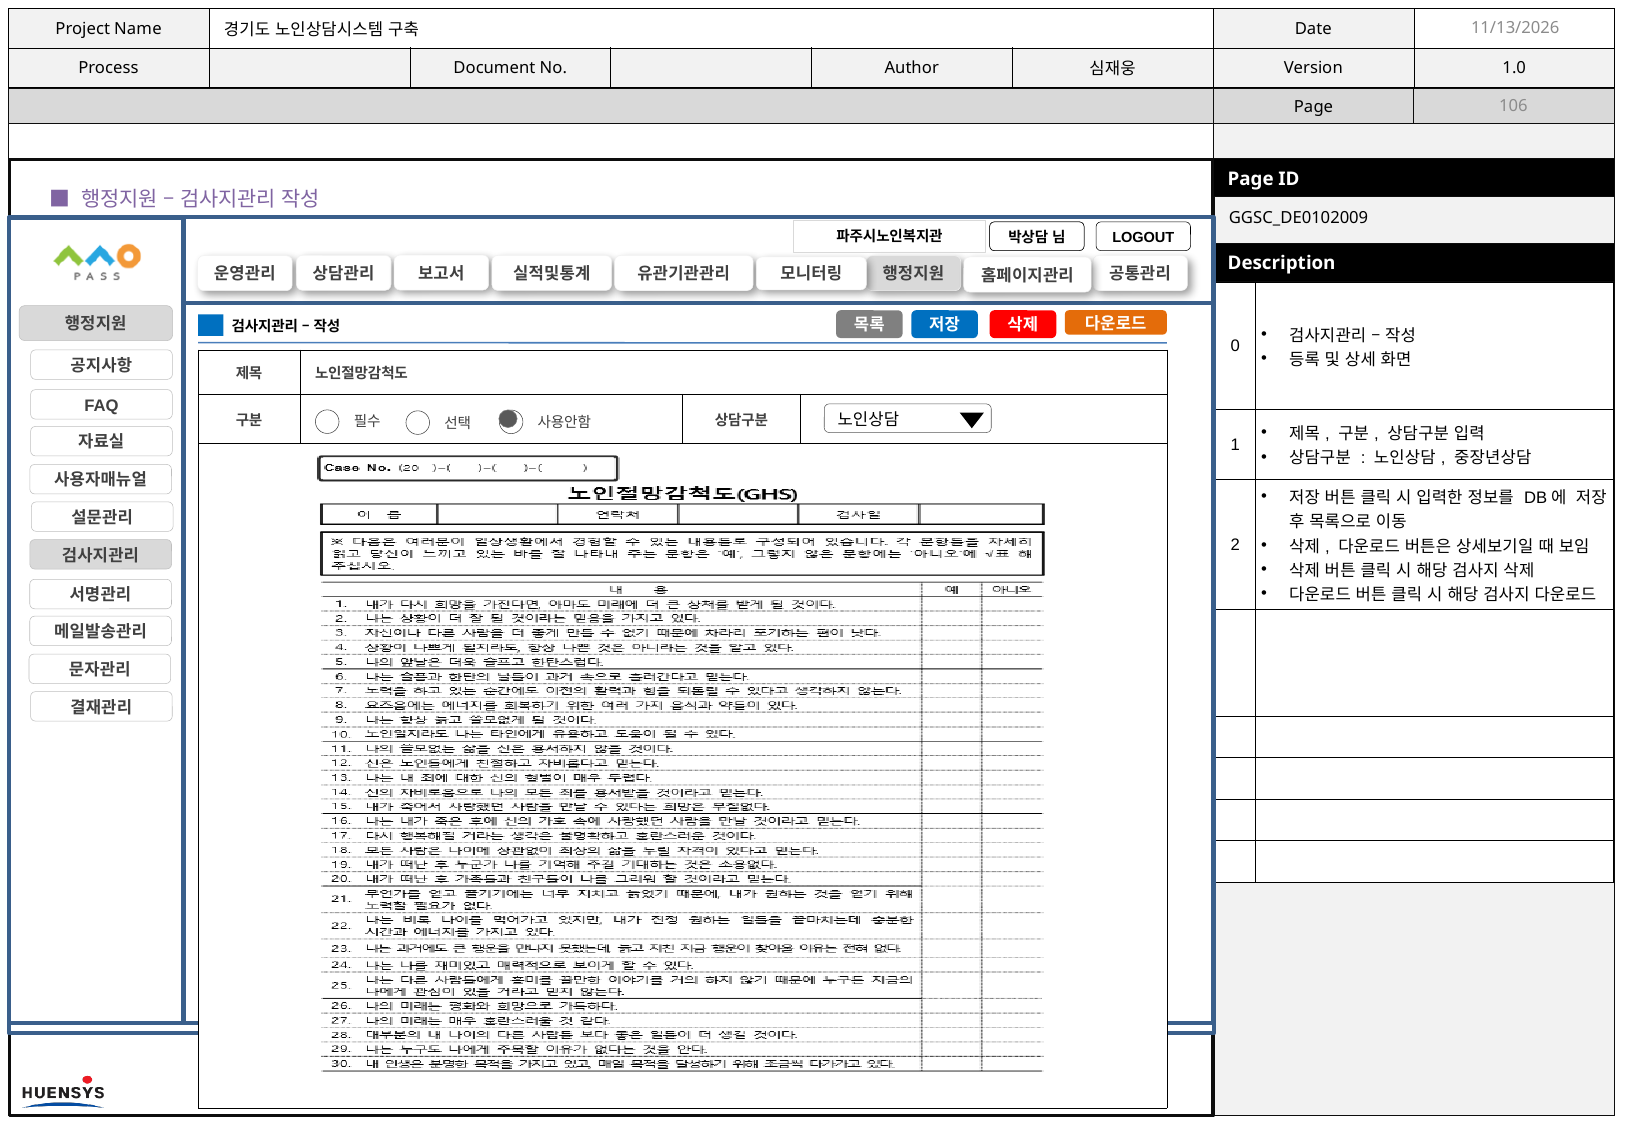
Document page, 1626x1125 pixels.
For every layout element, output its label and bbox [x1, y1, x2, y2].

table_cell [199, 444, 1167, 1108]
table_cell [1256, 758, 1613, 799]
text_box [1211, 157, 1617, 198]
table_cell [1256, 841, 1613, 882]
table_cell [801, 395, 1167, 443]
slide_number [1413, 88, 1614, 124]
table_header [1256, 283, 1613, 409]
table_cell [1216, 841, 1255, 882]
table_cell [199, 395, 300, 443]
table_cell [1216, 800, 1255, 840]
text_box [822, 401, 994, 435]
text_box [313, 404, 622, 439]
table_cell [1256, 410, 1613, 479]
table_cell [1216, 717, 1255, 757]
table_header [199, 351, 300, 394]
table_header [301, 351, 1167, 394]
slide_number [1414, 10, 1616, 46]
table_cell [1216, 480, 1255, 609]
table_header [1216, 283, 1255, 409]
picture [21, 1075, 104, 1108]
picture [289, 444, 1073, 1095]
table_cell [1256, 800, 1613, 840]
table_cell [1256, 717, 1613, 757]
table_cell [1256, 610, 1613, 716]
table_cell [1256, 480, 1613, 609]
table_cell [301, 395, 682, 443]
table_cell [683, 395, 800, 443]
picture [46, 235, 146, 290]
table_header [35, 175, 1001, 215]
table_cell [1216, 758, 1255, 799]
text_box [7, 199, 1625, 1035]
table_cell [1216, 410, 1255, 479]
table_cell [1216, 610, 1255, 716]
